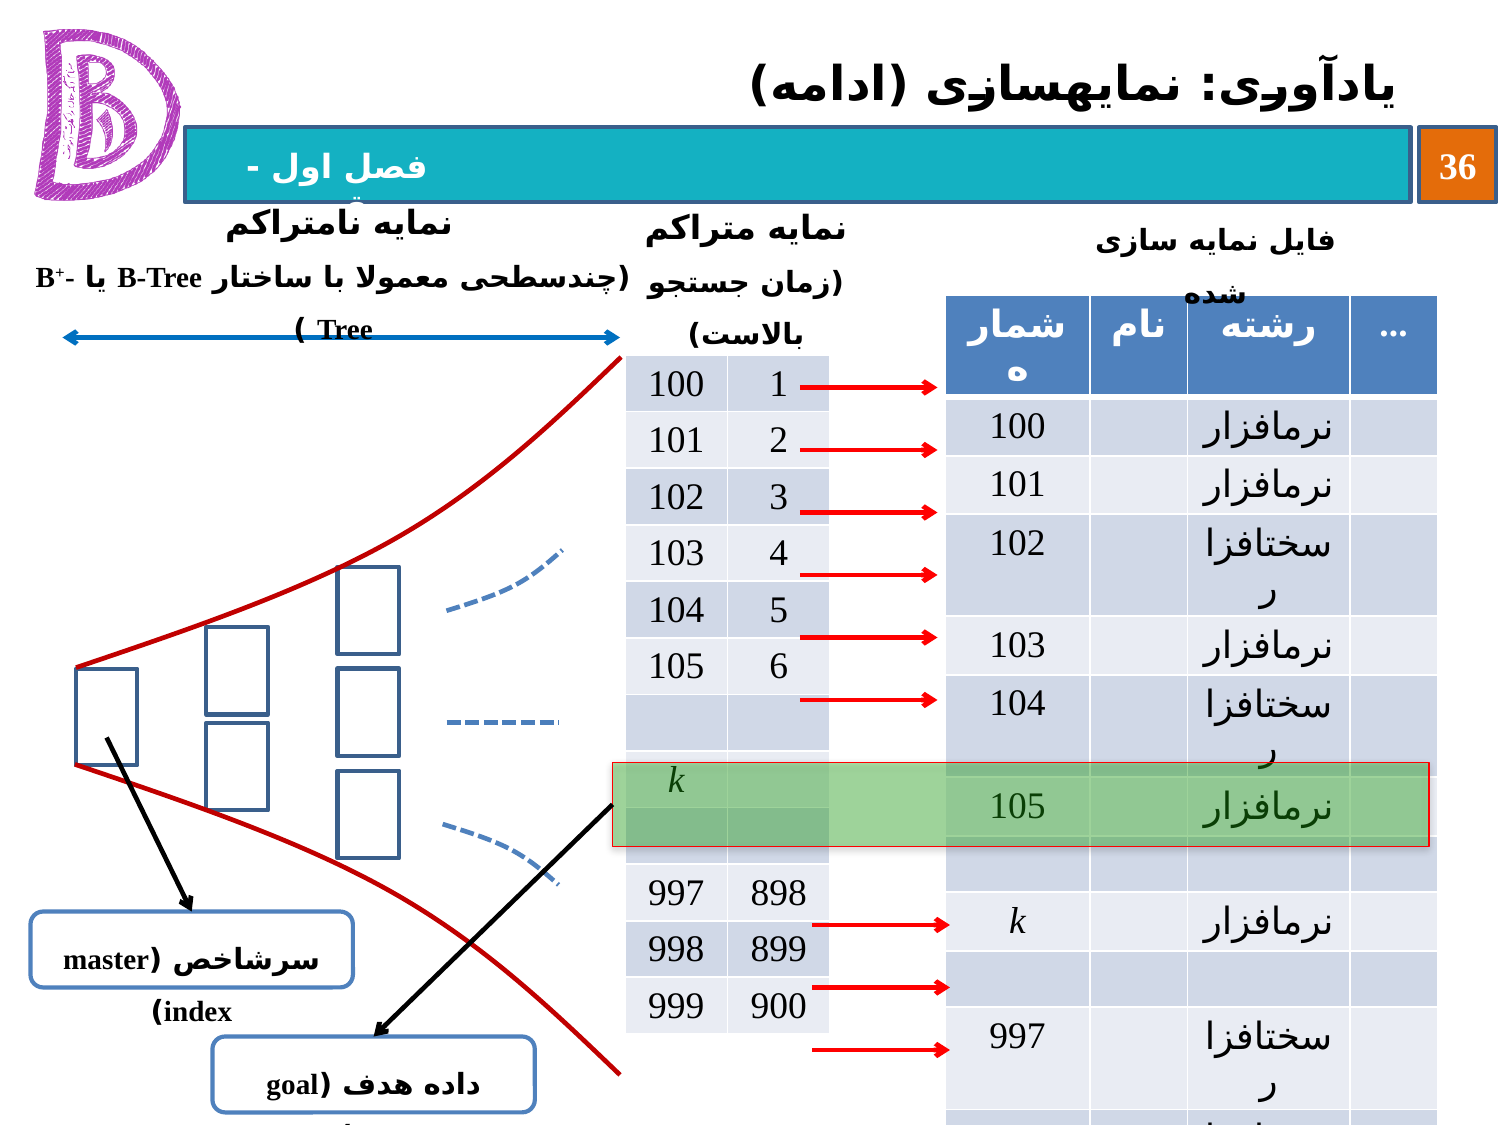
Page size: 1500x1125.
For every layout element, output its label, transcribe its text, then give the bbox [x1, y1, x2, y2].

text_box نمایه نامتراکم (چندسطحی معمولا با ساختار B-Tree یا B+-Tree ) [0, 217, 669, 309]
text_box نمایه متراکم (زمان جستجو بالاست) [615, 222, 882, 314]
picture [12, 21, 202, 212]
text_box [626, 762, 1430, 847]
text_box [212, 804, 613, 1113]
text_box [30, 737, 354, 988]
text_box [74, 356, 622, 1076]
text_box فایل نمایه سازی شده [1072, 211, 1359, 303]
title یادآوری: نمایه‏سازی (ادامه) [237, 37, 1413, 125]
